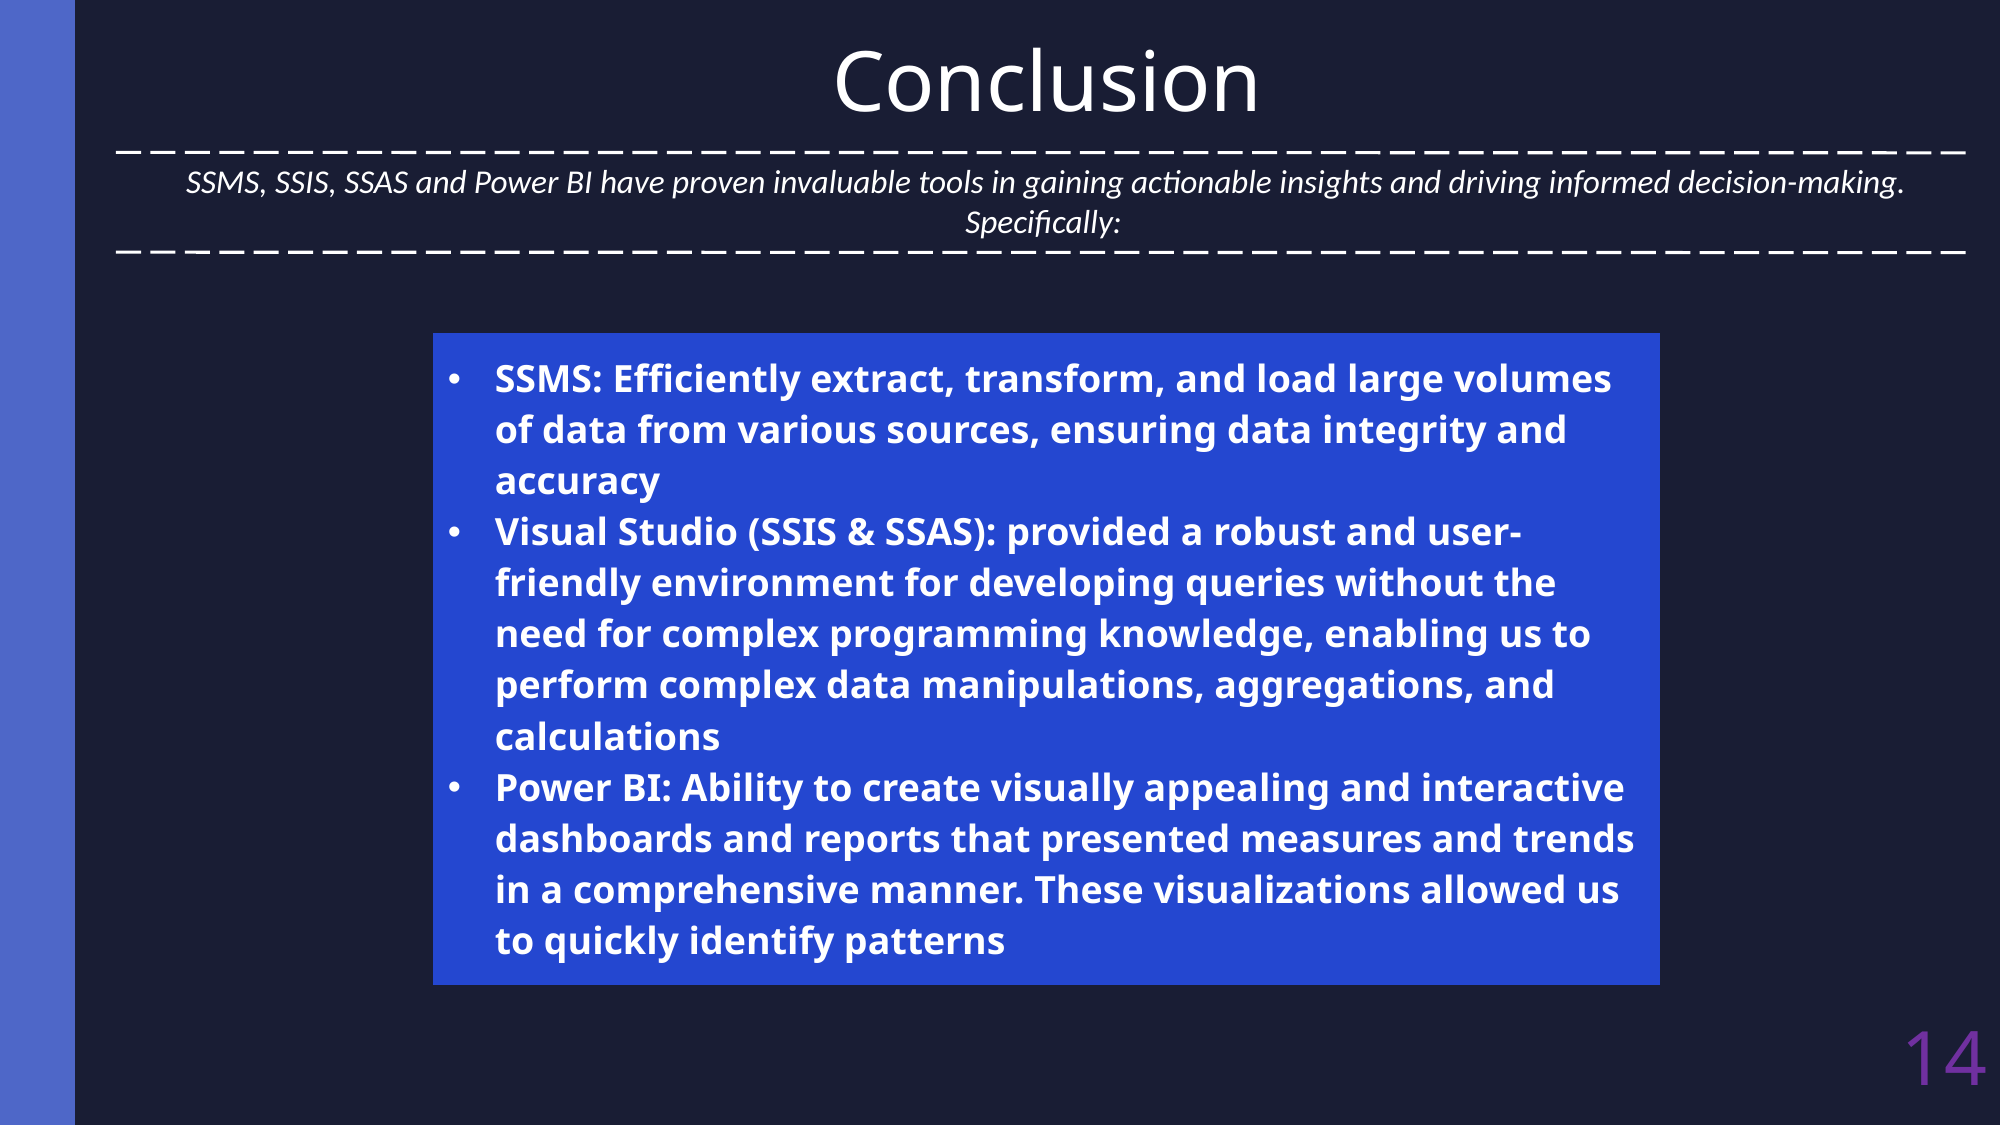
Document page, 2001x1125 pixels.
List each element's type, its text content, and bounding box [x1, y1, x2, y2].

text_box Conclusion [332, 20, 1764, 136]
slide_number 14 [1852, 1012, 2000, 1110]
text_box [115, 152, 1980, 280]
table_header SSMS: Efficiently extract, transform, and load large volumes of data from various sources, ensuring data integrity and accuracy Visual Studio (SSIS & SSAS): provided a robust and user-friendly environment for developing queries without the need for complex programming knowledge, enabling us to perform complex data manipulations, aggregations, and calculations Power BI: Ability to create visually appealing and interactive dashboards and reports that presented measures and trends in a comprehensive manner. These visualizations allowed us to quickly identify patterns [433, 333, 1660, 985]
